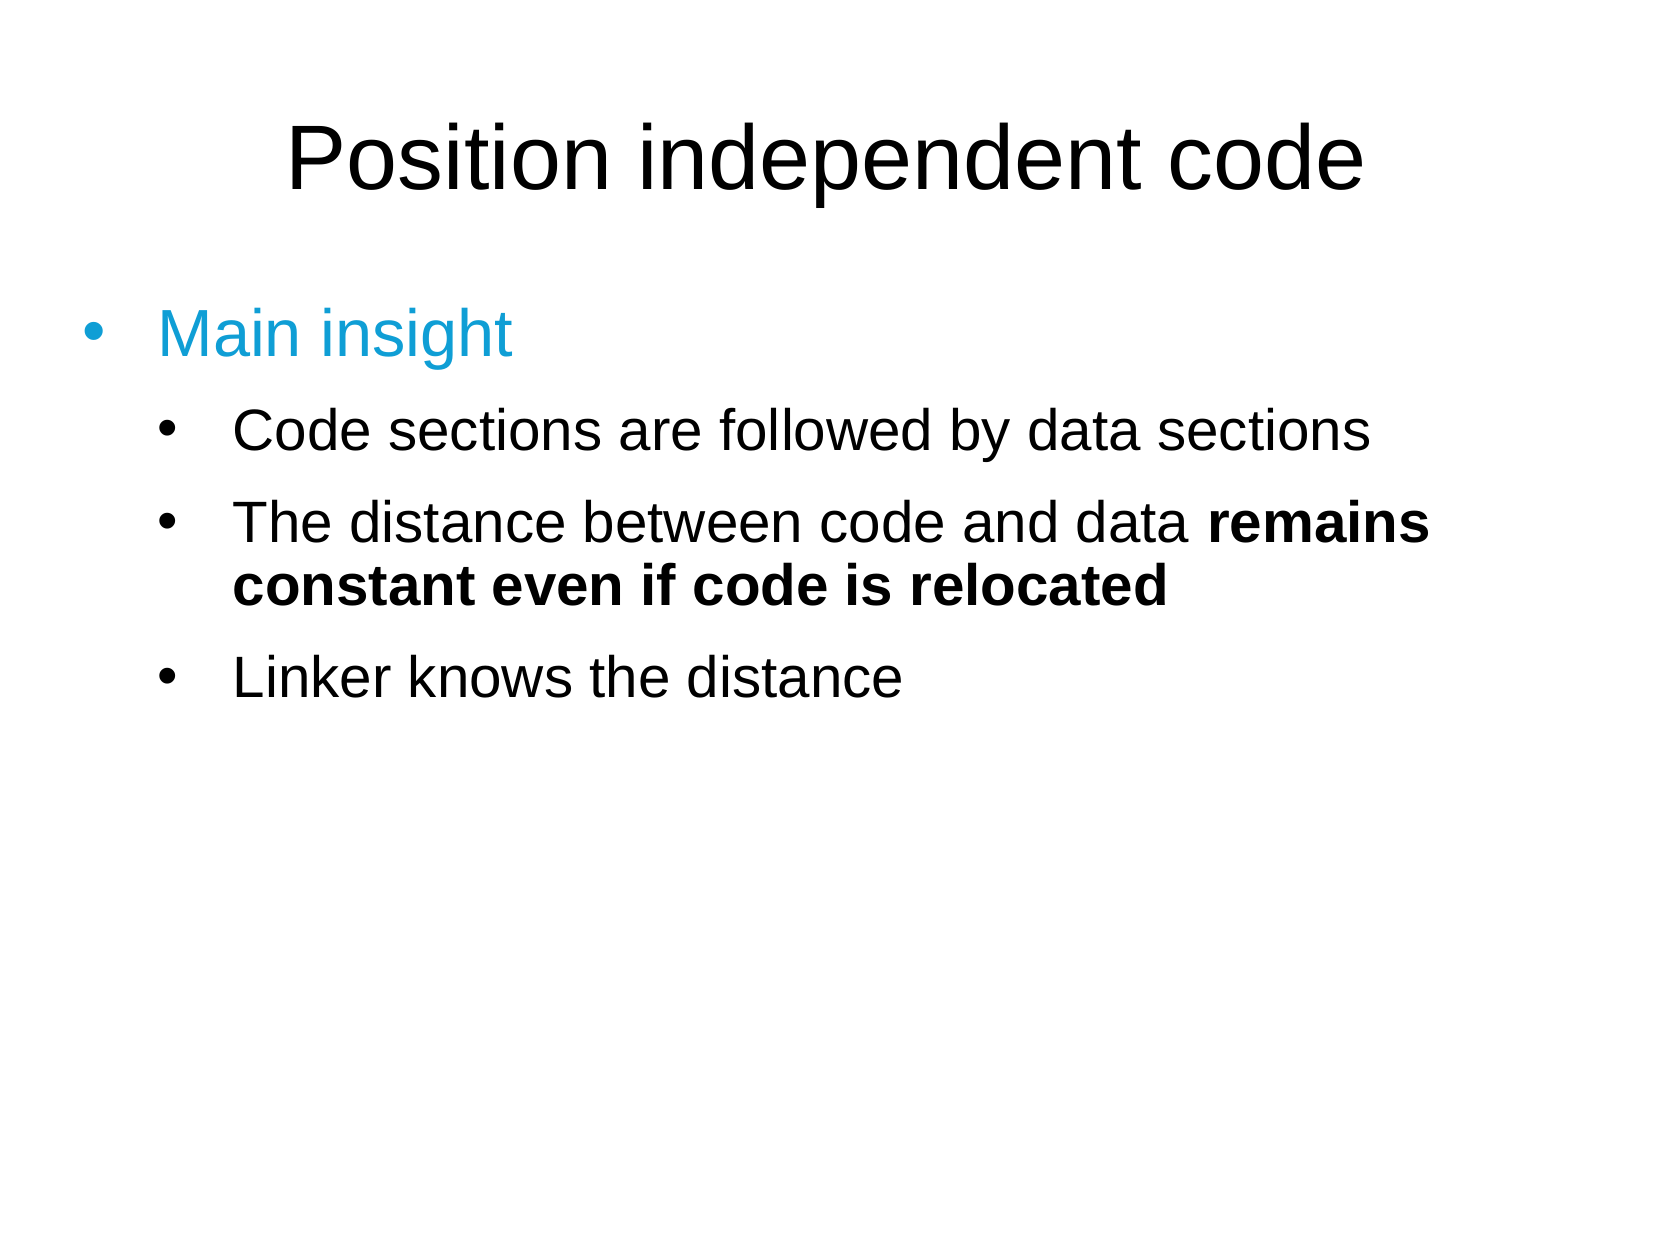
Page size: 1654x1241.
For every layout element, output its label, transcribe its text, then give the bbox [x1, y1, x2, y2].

title Position independent code [82, 49, 1571, 257]
list Main insight Code sections are followed by data sections The distance between code and data remains constant even if code is relocated Linker knows the distance [82, 290, 1571, 1010]
